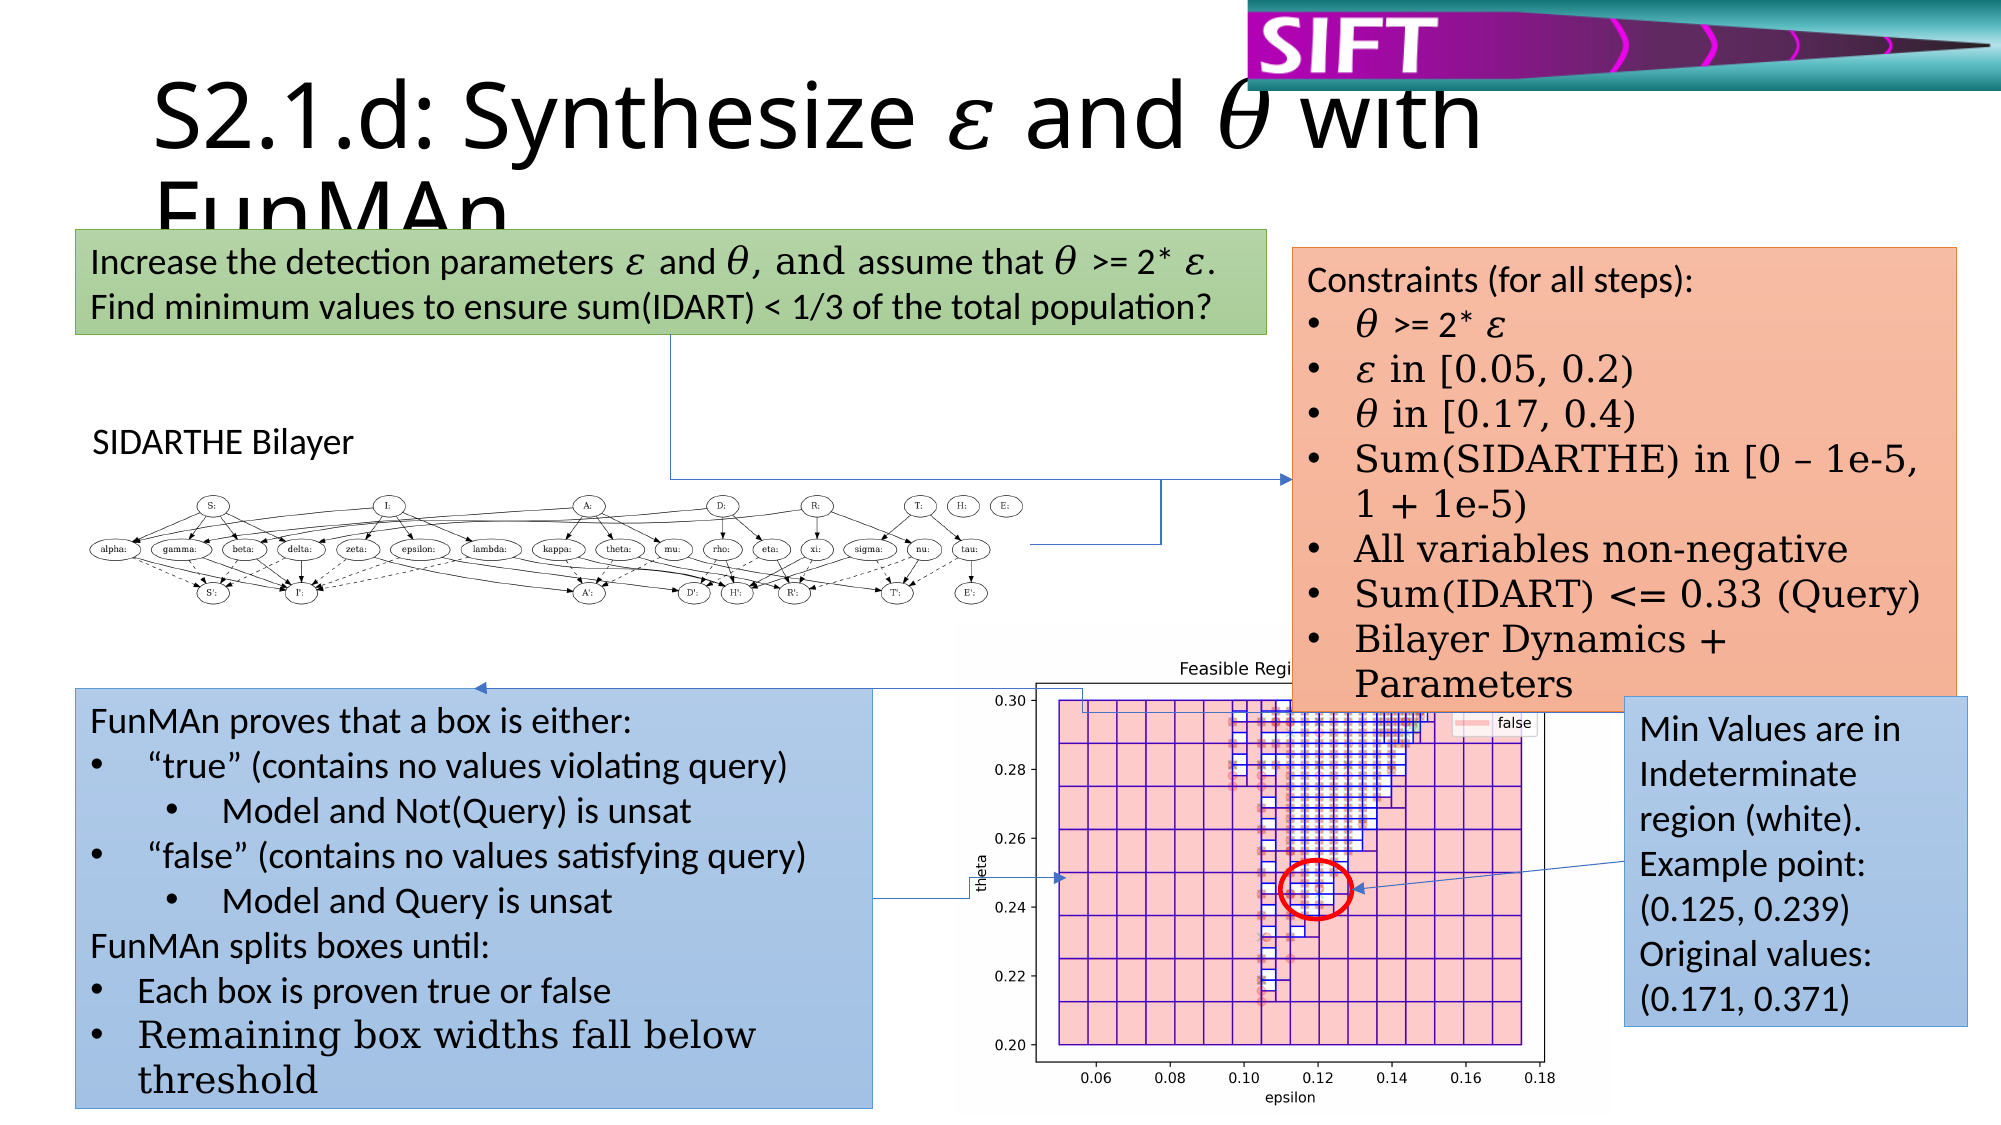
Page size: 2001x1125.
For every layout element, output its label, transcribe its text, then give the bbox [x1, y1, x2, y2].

text_box SIDARTHE Bilayer [77, 409, 370, 469]
text_box FunMAn proves that a box is either: “true” (contains no values violating query) Model and Not(Query) is unsat “false” (contains no values satisfying query) Model and Query is unsat FunMAn splits boxes until: Each box is proven true or false Remaining box widths fall below threshold [75, 688, 873, 1109]
picture [1247, 0, 2000, 91]
text_box Min Values are in Indeterminate region (white). Example point: (0.125, 0.239) Original values: (0.171, 0.371) [1624, 696, 1968, 1027]
text_box Increase the detection parameters 𝜀 and 𝜃, and assume that 𝜃 >= 2* 𝜀. Find minimum values to ensure sum(IDART) < 1/3 of the total population? [75, 229, 931, 335]
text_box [1017, 82, 1081, 1125]
picture [76, 477, 931, 612]
picture [1081, 624, 1610, 1116]
title S2.1.d: Synthesize 𝜀 and 𝜃 with FunMAn [137, 59, 1863, 278]
picture [954, 879, 1017, 1116]
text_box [931, 75, 1033, 698]
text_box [1351, 862, 1625, 890]
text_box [1081, 436, 1293, 545]
text_box Constraints (for all steps): 𝜃 >= 2* 𝜀 𝜀 in [0.05, 0.2) 𝜃 in [0.17, 0.4) Sum(SIDARTHE) in [0 – 1e-5, 1 + 1e-5) All variables non-negative Sum(IDART) <= 0.33 (Query) Bilayer Dynamics + Parameters [1292, 247, 1957, 712]
picture [954, 698, 1017, 877]
text_box Increase the detection parameters 𝜀 and 𝜃, and assume that 𝜃 >= 2* 𝜀. Find minimum values to ensure sum(IDART) < 1/3 of the total population? [1081, 229, 1267, 335]
